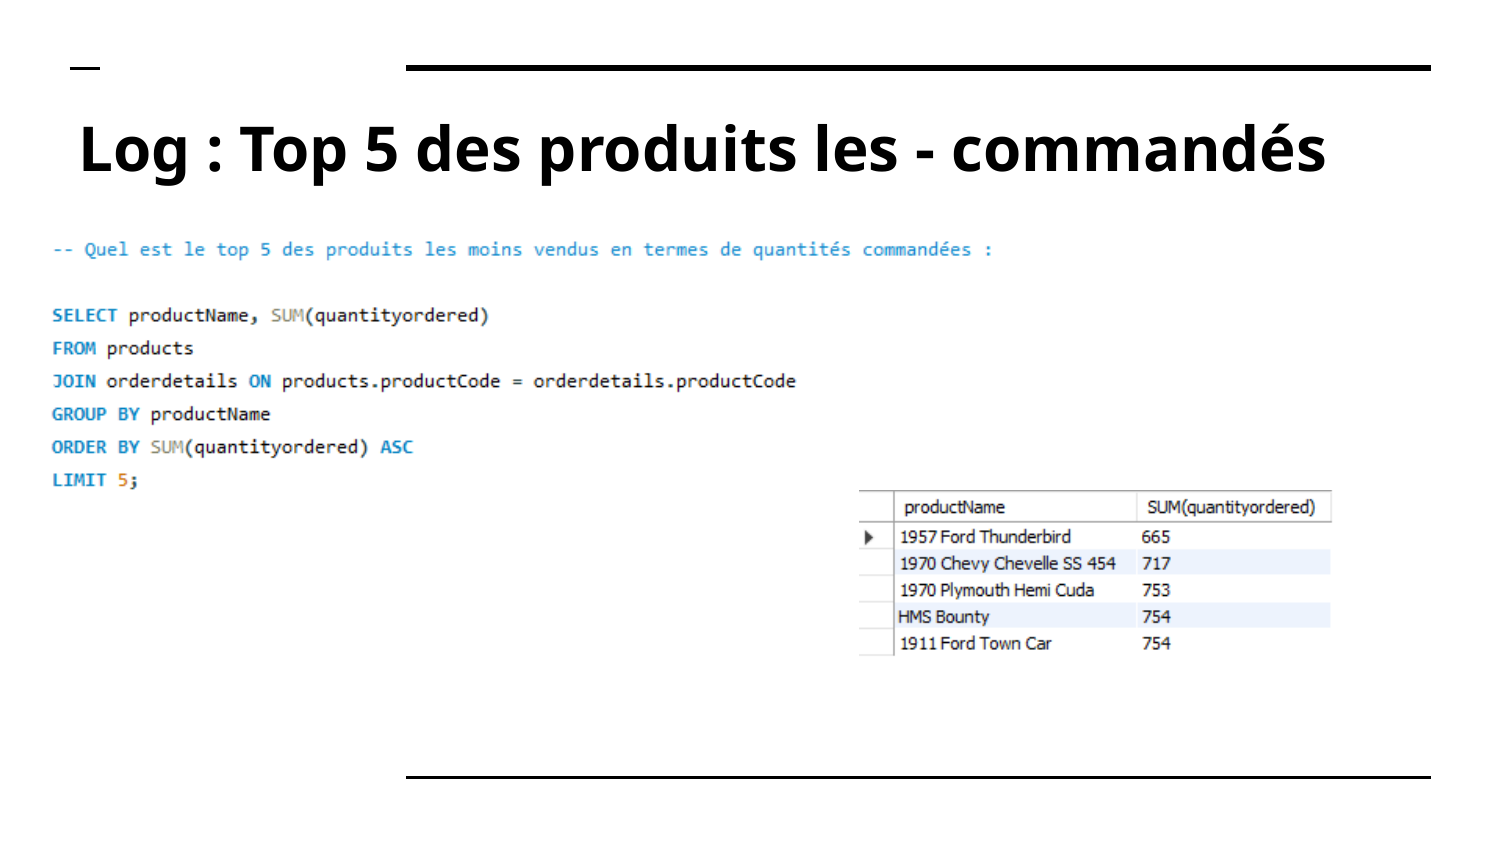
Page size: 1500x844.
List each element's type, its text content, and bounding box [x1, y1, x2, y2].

title Log : Top 5 des produits les - commandés [63, 94, 1431, 199]
picture [24, 223, 1351, 689]
